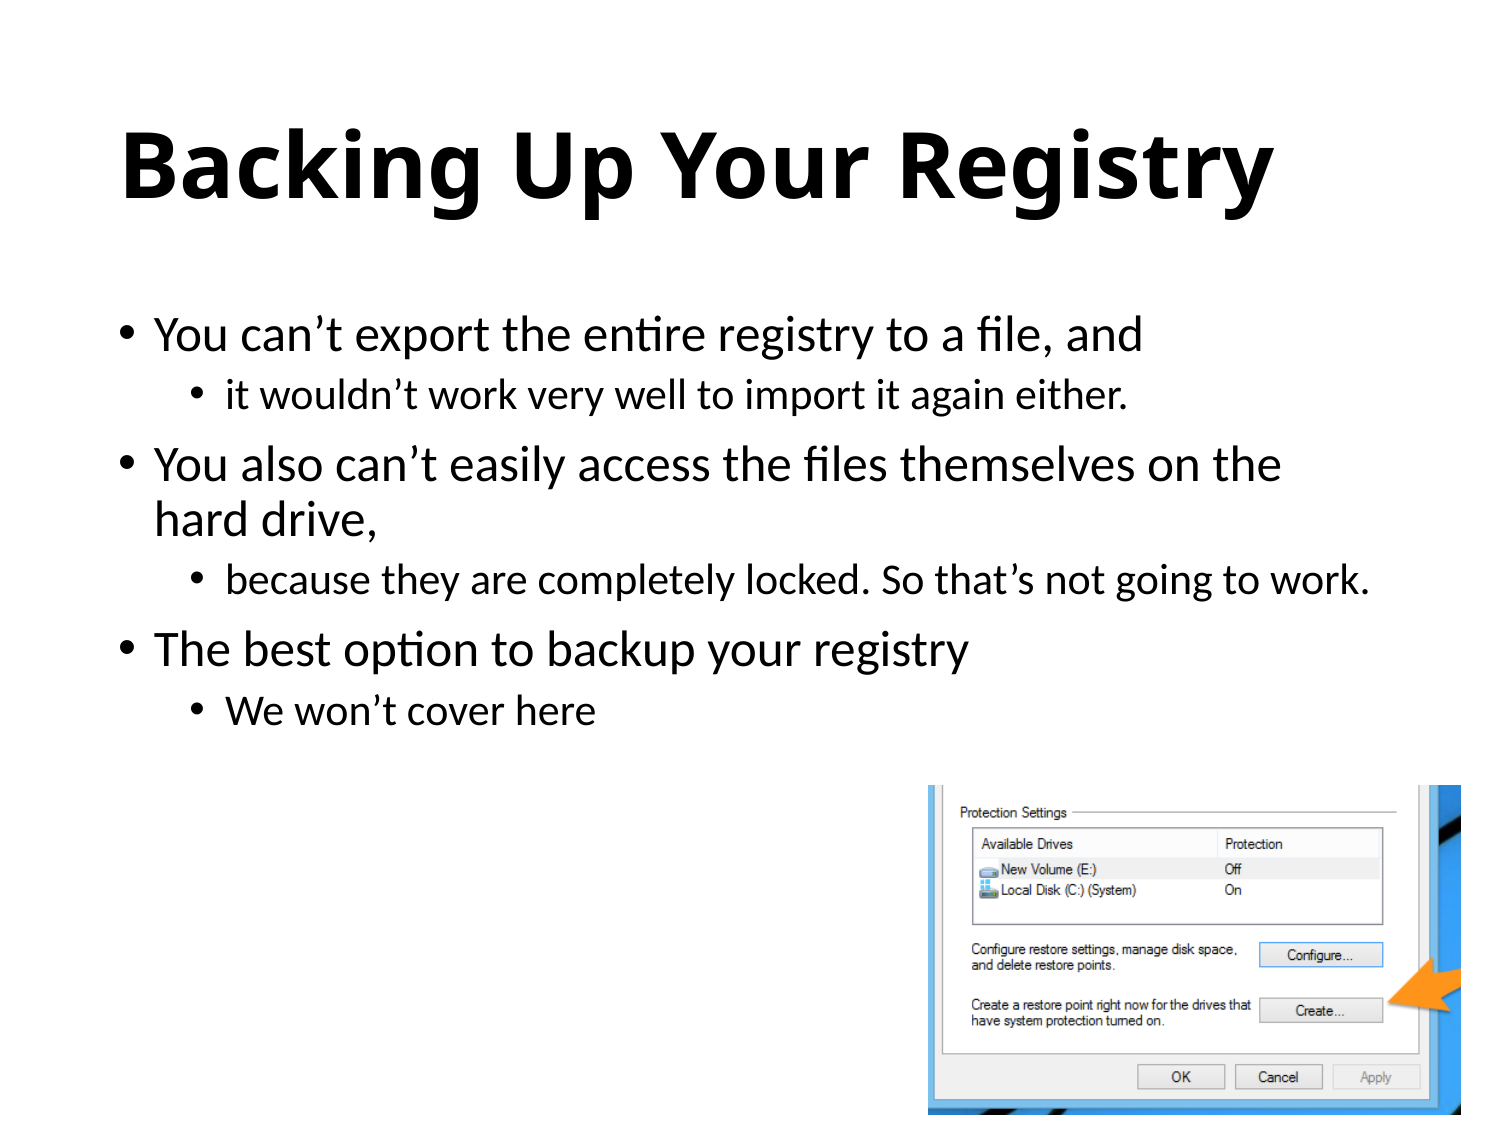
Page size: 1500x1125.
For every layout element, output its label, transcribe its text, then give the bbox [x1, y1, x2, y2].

list You can’t export the entire registry to a file, and it wouldn’t work very well to import it again either. You also can’t easily access the files themselves on the hard drive, because they are completely locked. So that’s not going to work. The best option to backup your registry We won’t cover here [103, 299, 1397, 786]
picture [928, 785, 1461, 1115]
title Backing Up Your Registry [103, 59, 1397, 278]
